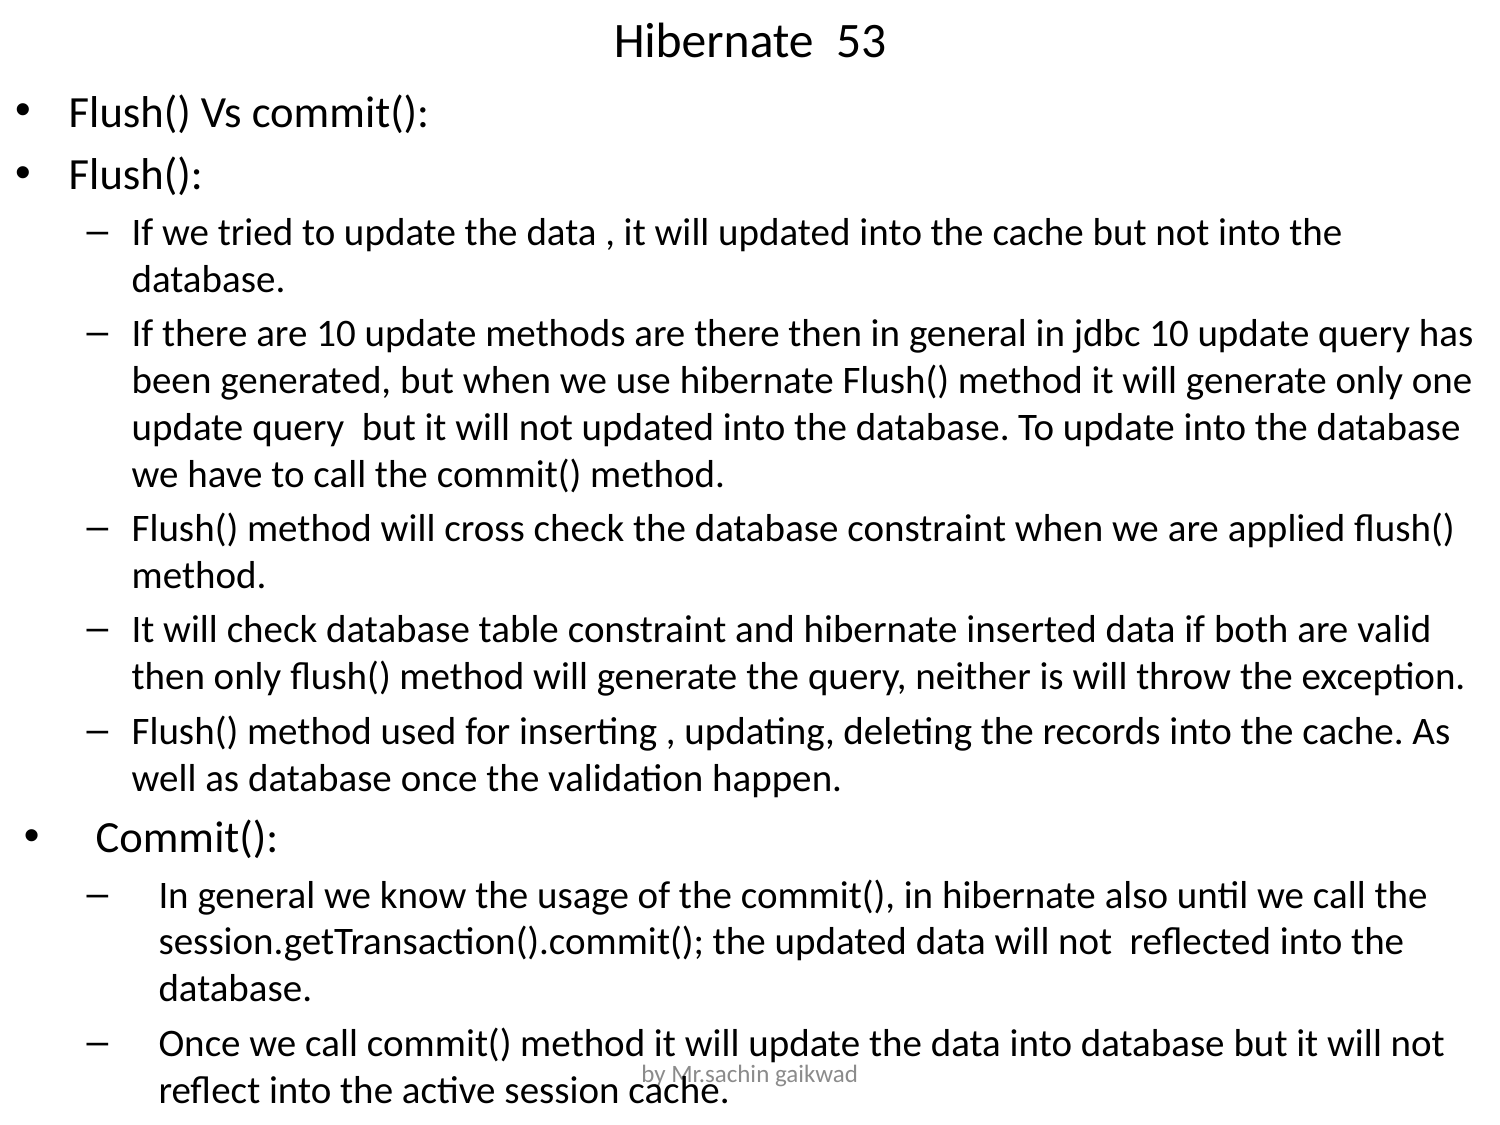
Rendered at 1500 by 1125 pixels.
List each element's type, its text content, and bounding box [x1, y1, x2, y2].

title Hibernate 53 [75, 0, 1425, 75]
list Flush() Vs commit(): Flush(): If we tried to update the data , it will updated into the cache but not into the database. If there are 10 update methods are there then in general in jdbc 10 update query has been generated, but when we use hibernate Flush() method it will generate only one update query but it will not updated into the database. To update into the database we have to call the commit() method. Flush() method will cross check the database constraint when we are applied flush() method. It will check database table constraint and hibernate inserted data if both are valid then only flush() method will generate the query, neither is will throw the exception. Flush() method used for inserting , updating, deleting the records into the cache. As well as database once the validation happen. Commit(): In general we know the usage of the commit(), in hibernate also until we call the session.getTransaction().commit(); the updated data will not reflected into the database. Once we call commit() method it will update the data into database but it will not reflect into the active session cache. [0, 75, 1500, 1125]
footer by Mr.sachin gaikwad [512, 1042, 988, 1103]
